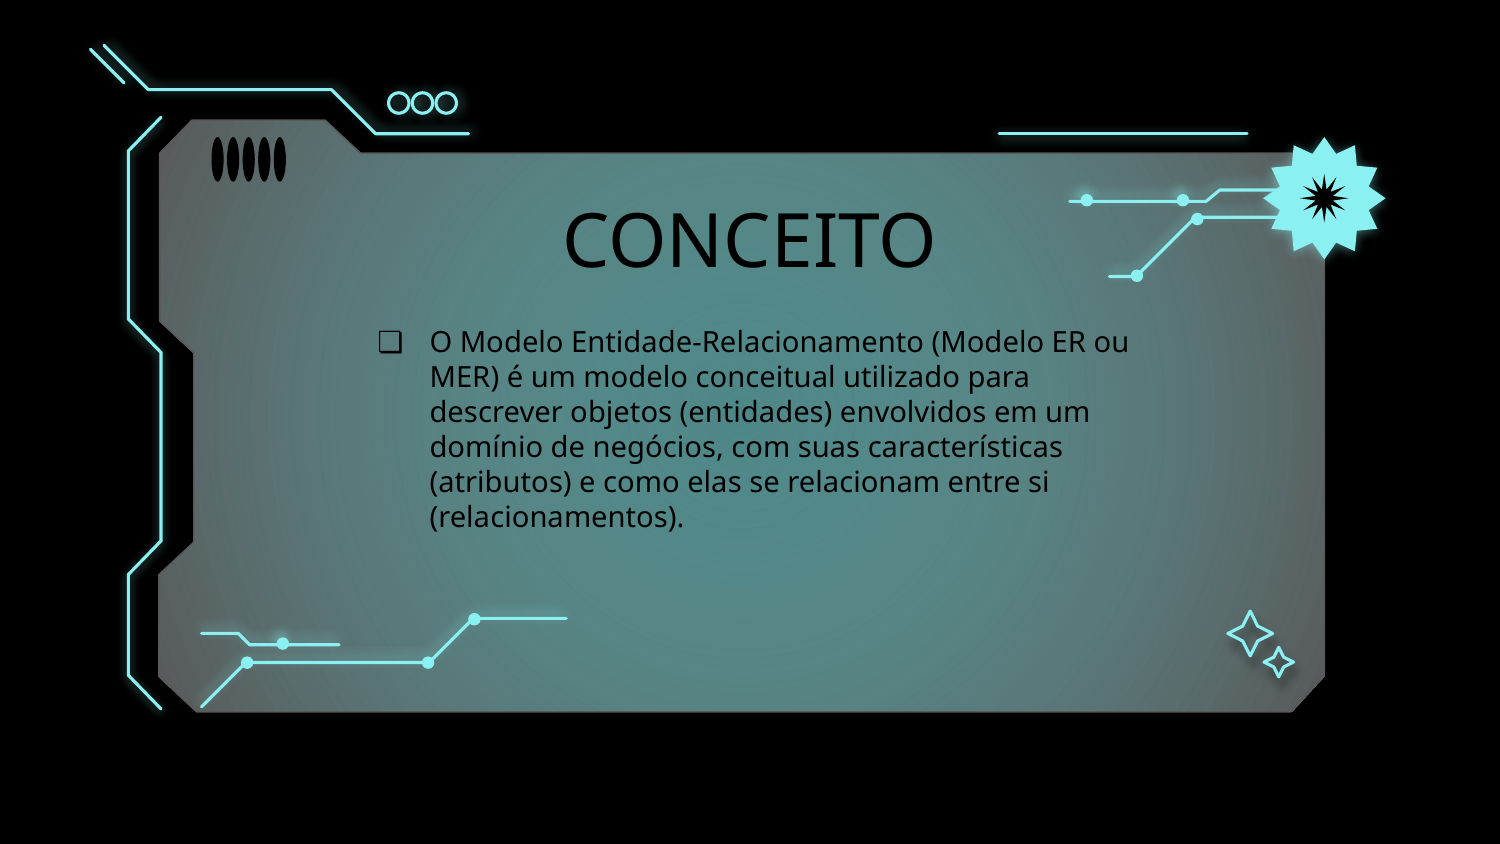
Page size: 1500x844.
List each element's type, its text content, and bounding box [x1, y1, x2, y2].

subtitle O Modelo Entidade-Relacionamento (Modelo ER ou MER) é um modelo conceitual utilizado para descrever objetos (entidades) envolvidos em um domínio de negócios, com suas características (atributos) e como elas se relacionam entre si (relacionamentos). [339, 308, 1161, 417]
text_box CONCEITO [327, 177, 1173, 298]
